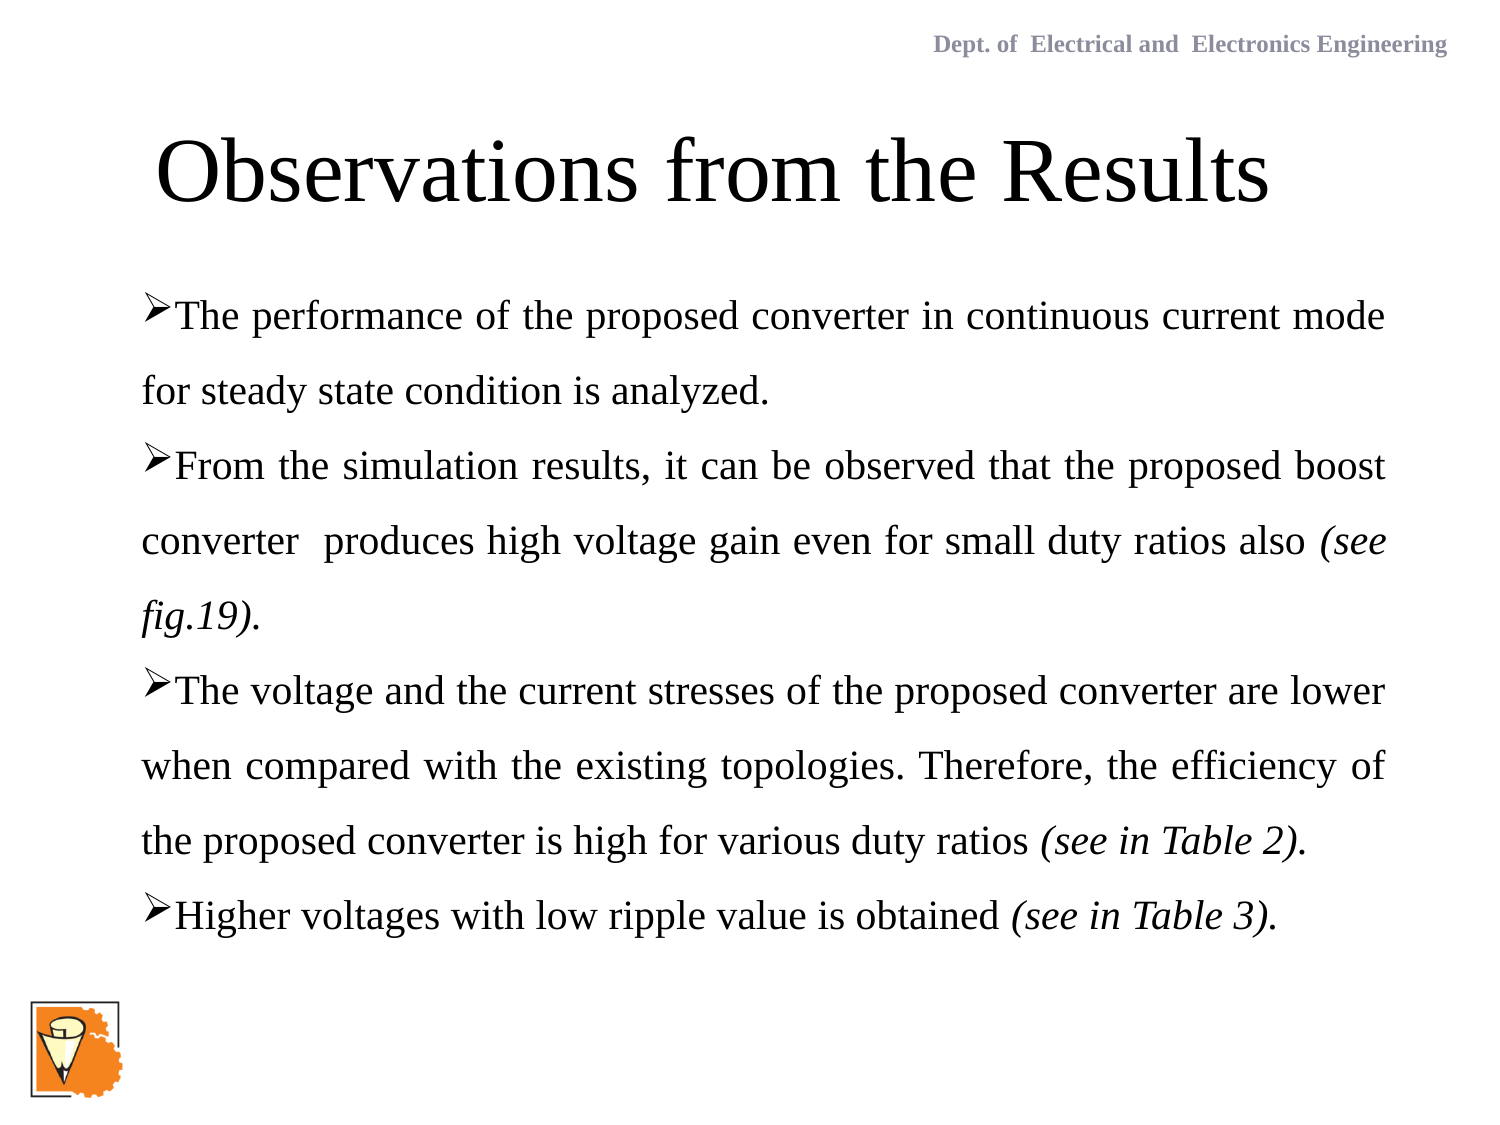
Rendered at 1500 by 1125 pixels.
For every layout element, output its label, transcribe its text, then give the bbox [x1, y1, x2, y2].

title Observations from the Results [75, 67, 1350, 259]
footer Dept. of Electrical and Electronics Engineering [887, 12, 1500, 73]
text_box The performance of the proposed converter in continuous current mode for steady state condition is analyzed. From the simulation results, it can be observed that the proposed boost converter produces high voltage gain even for small duty ratios also (see fig.19). The voltage and the current stresses of the proposed converter are lower when compared with the existing topologies. Therefore, the efficiency of the proposed converter is high for various duty ratios (see in Table 2). Higher voltages with low ripple value is obtained (see in Table 3). [126, 255, 1402, 1021]
picture [29, 999, 126, 1101]
